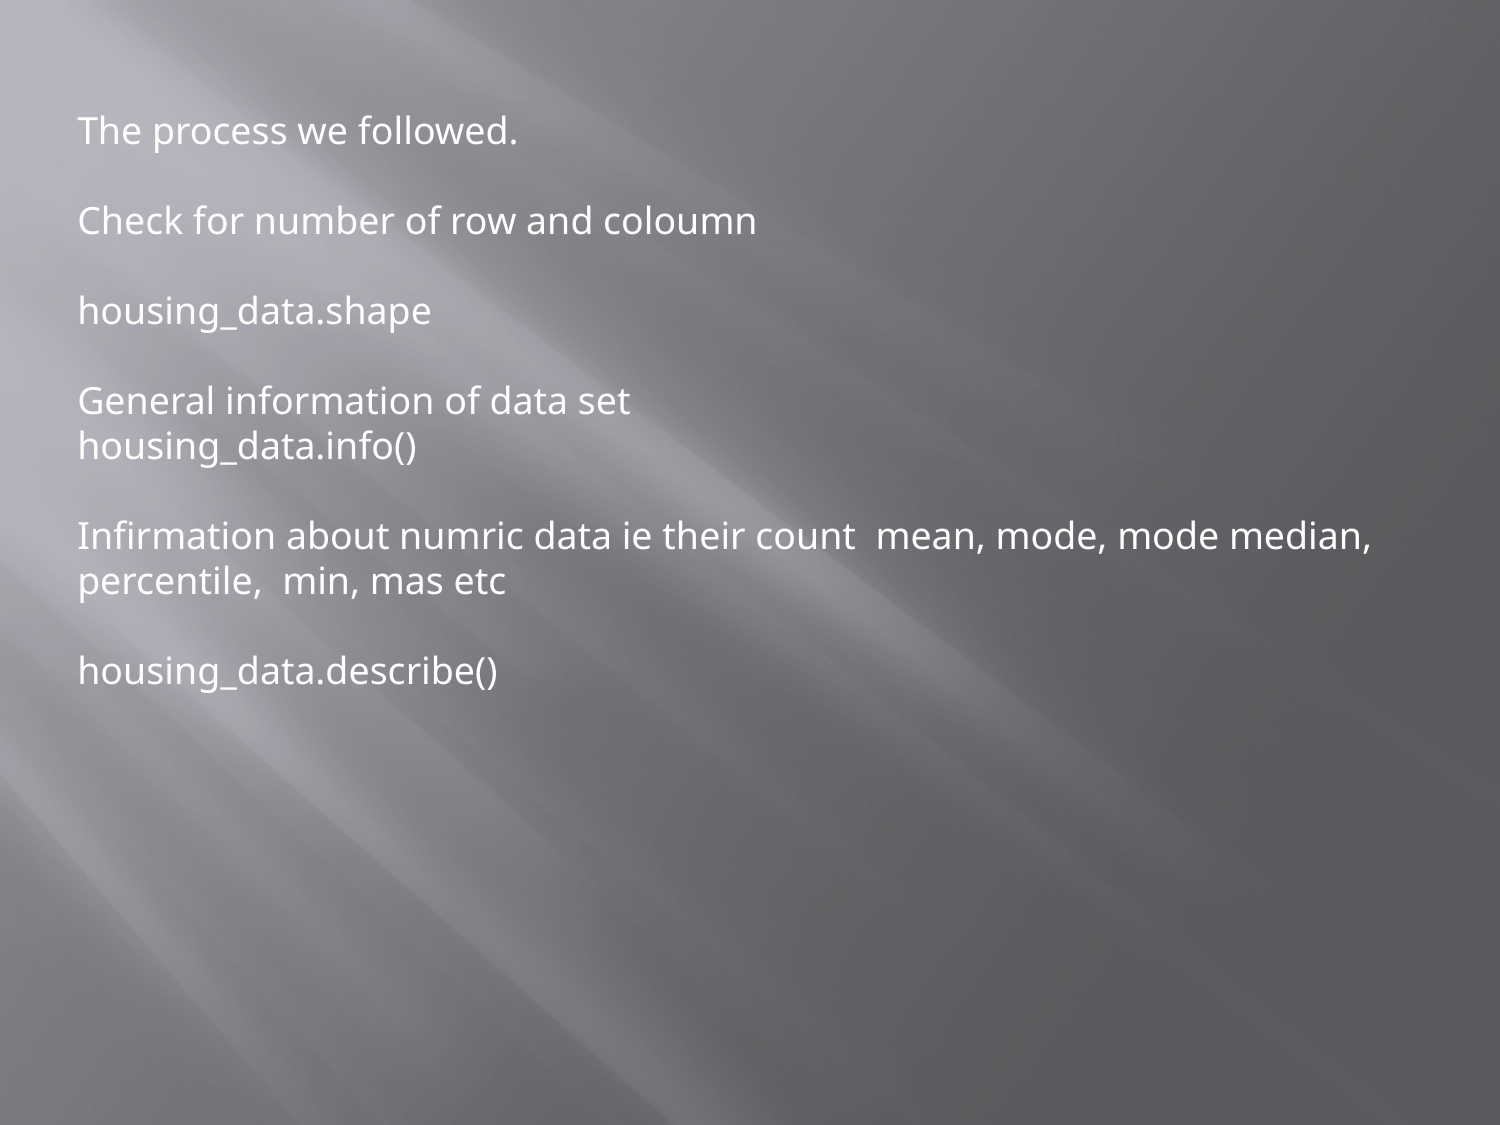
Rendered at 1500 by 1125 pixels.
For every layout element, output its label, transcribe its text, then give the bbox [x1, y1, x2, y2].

text_box The process we followed. Check for number of row and coloumn housing_data.shape General information of data set housing_data.info() Infirmation about numric data ie their count mean, mode, mode median, percentile, min, mas etc housing_data.describe() [62, 99, 1463, 790]
